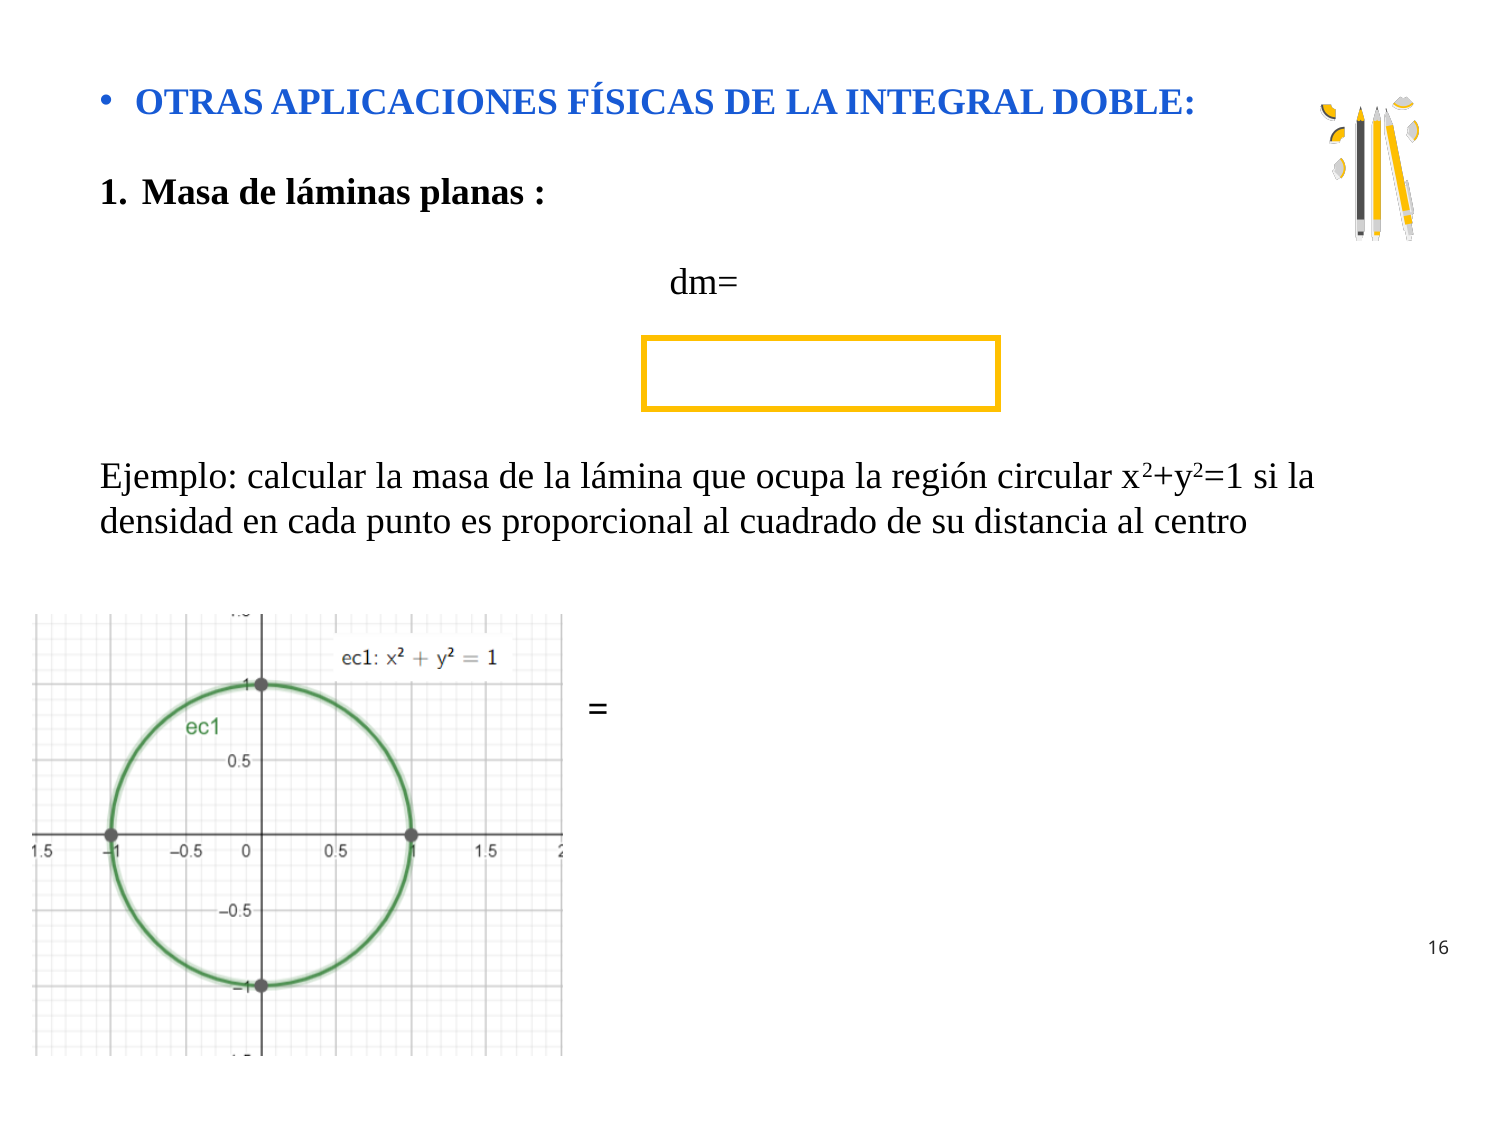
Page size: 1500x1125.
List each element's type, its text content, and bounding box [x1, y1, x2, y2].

text_box [643, 337, 999, 410]
picture [1270, 69, 1468, 268]
slide_number 16 [1397, 912, 1465, 985]
picture [31, 614, 563, 1056]
